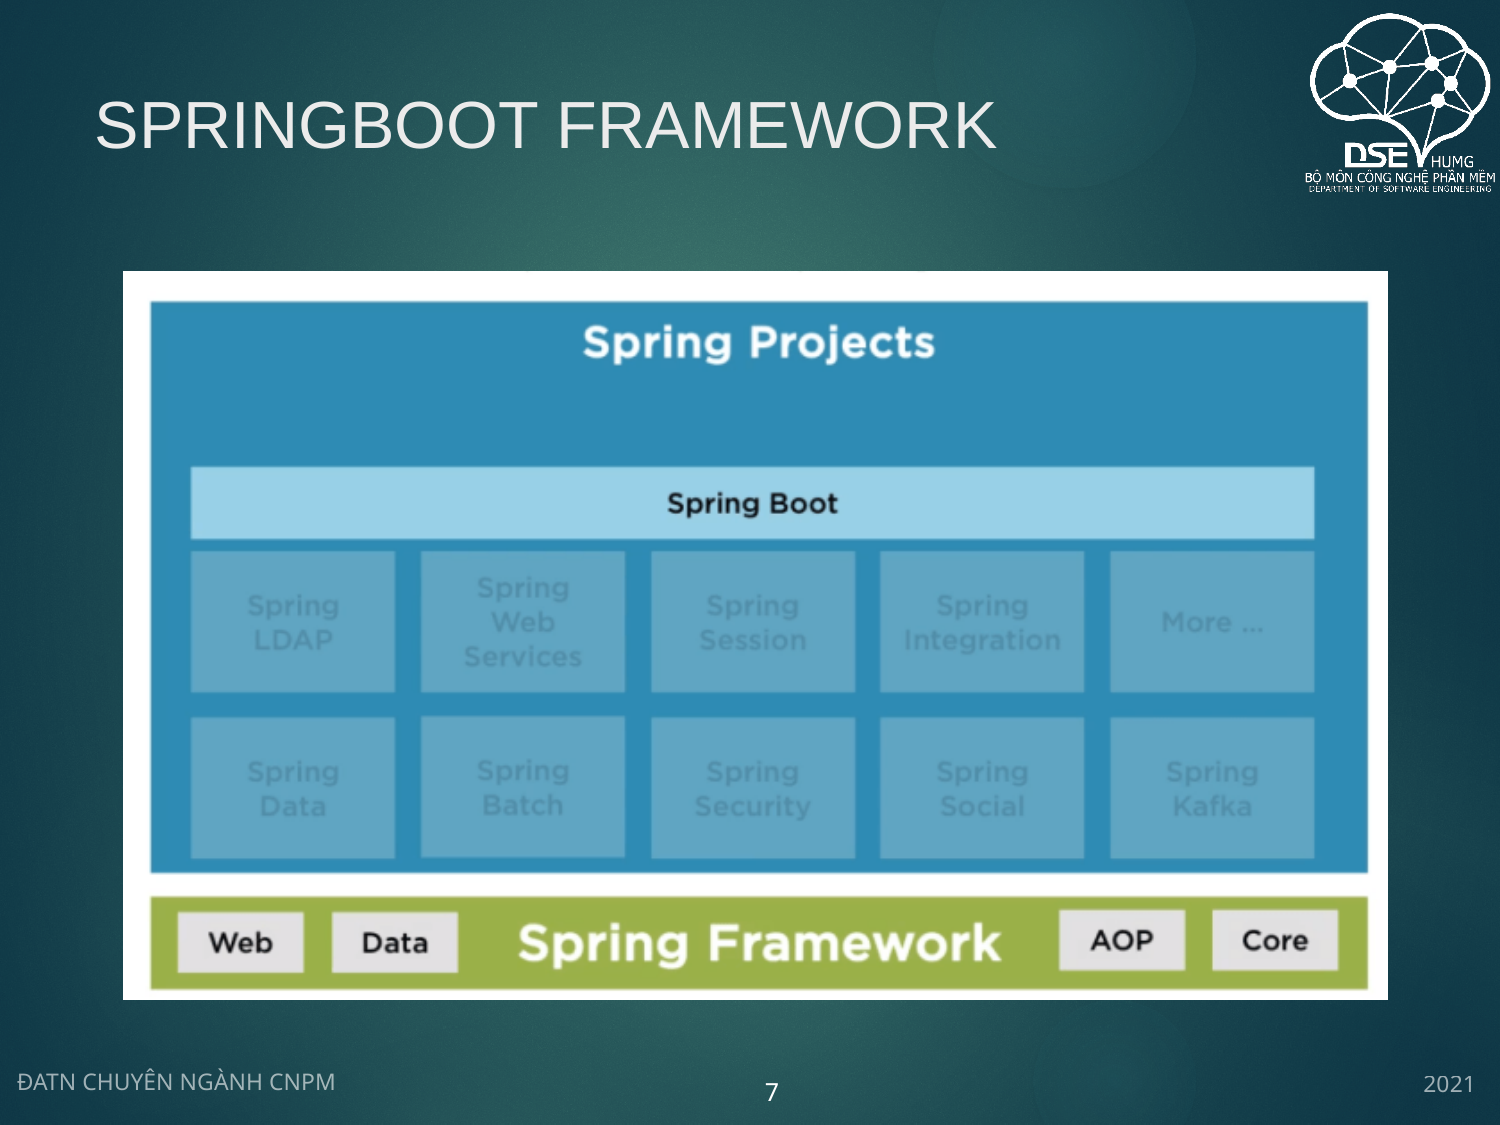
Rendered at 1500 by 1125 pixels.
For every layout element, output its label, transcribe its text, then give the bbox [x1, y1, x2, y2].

footer ĐATN CHUYÊN NGÀNH CNPM [1, 1068, 636, 1107]
picture [1234, 0, 1500, 256]
title SPRINGBOOT FRAMEWORK [79, 74, 1424, 197]
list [123, 270, 1389, 1000]
slide_number 2021 [1305, 1062, 1492, 1107]
slide_number 7 [750, 1068, 834, 1113]
